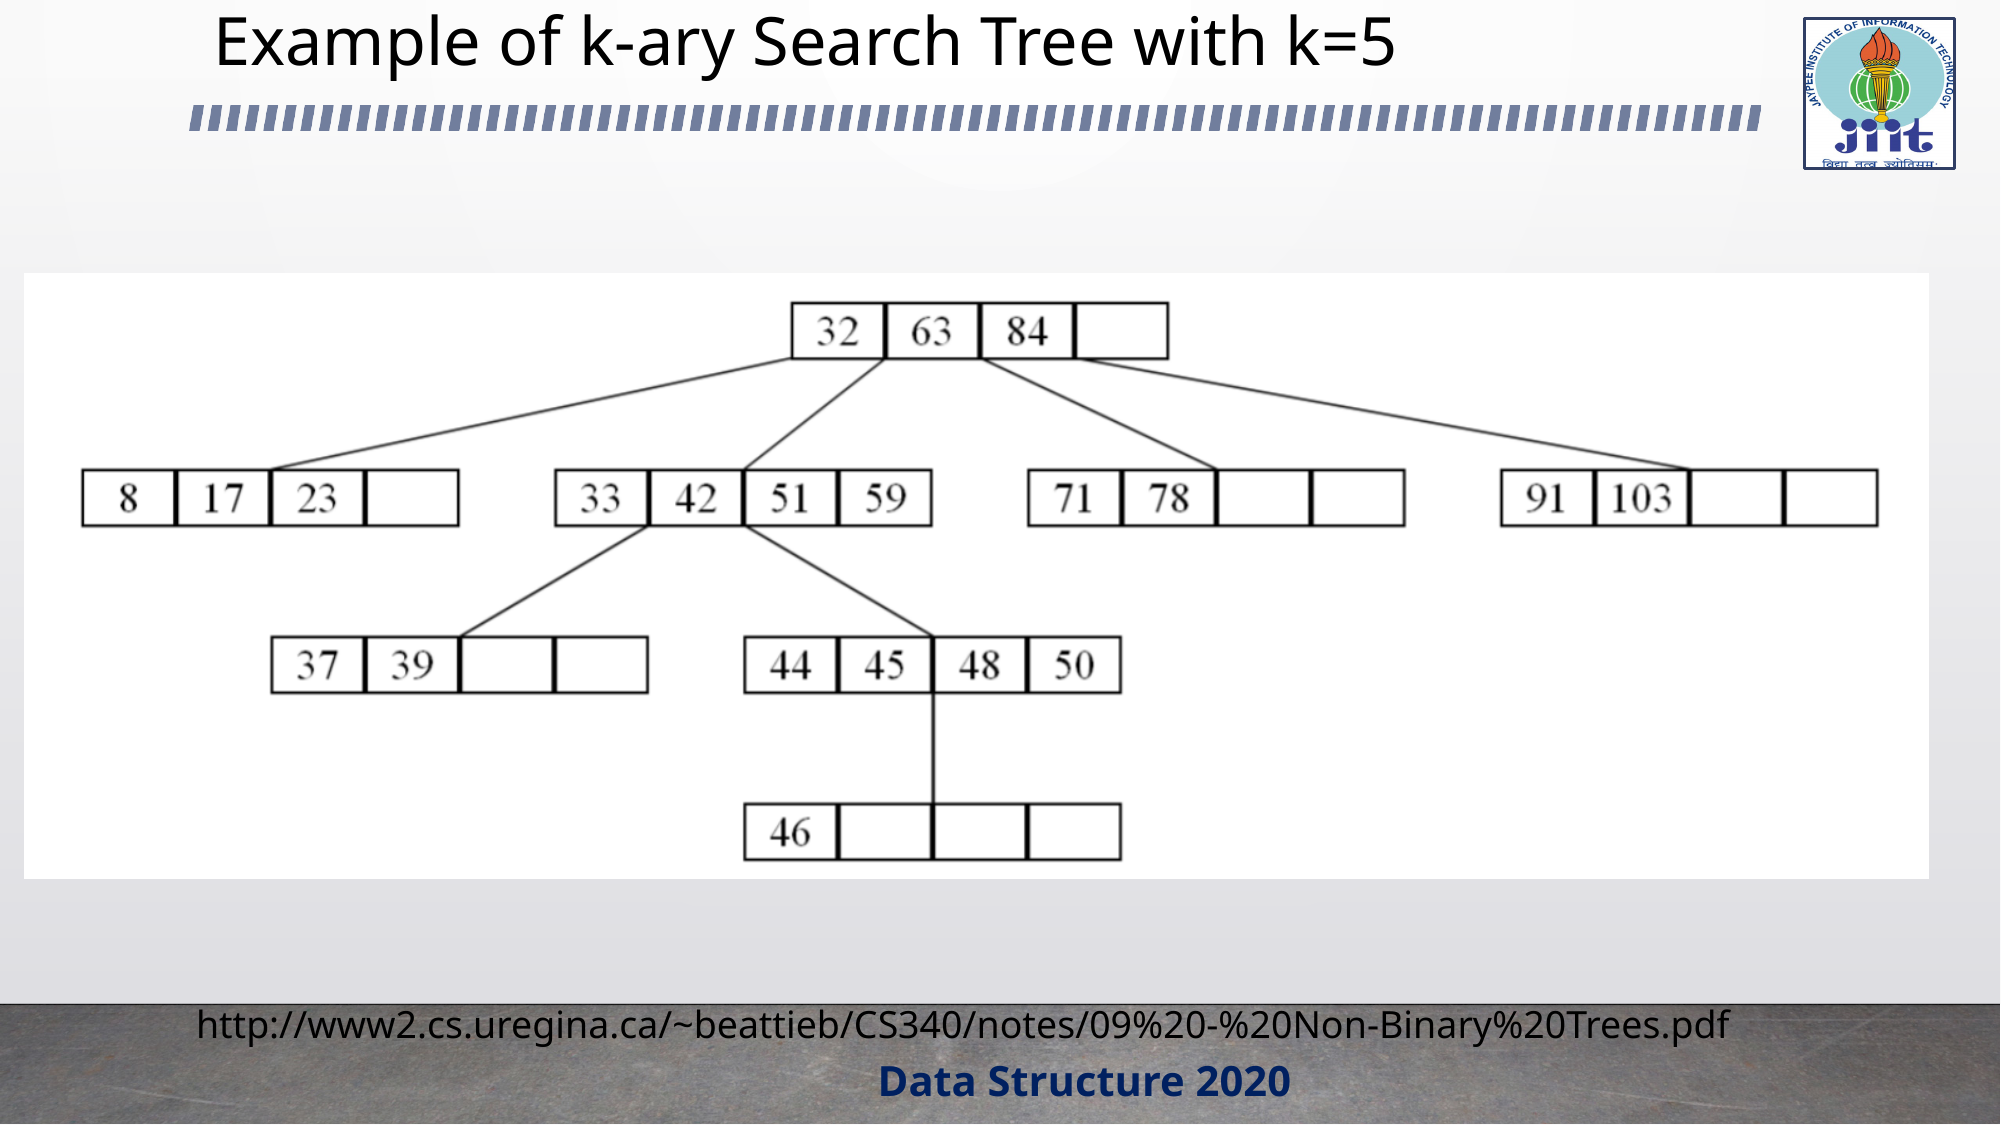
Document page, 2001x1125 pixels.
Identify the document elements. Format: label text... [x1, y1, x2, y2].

picture [24, 272, 1930, 880]
text_box http://www2.cs.uregina.ca/~beattieb/CS340/notes/09%20-%20Non-Binary%20Trees.pdf [181, 993, 1927, 1054]
picture [1806, 20, 1953, 167]
title Example of k-ary Search Tree with k=5 [181, 0, 1757, 173]
picture [0, 1004, 2000, 1124]
